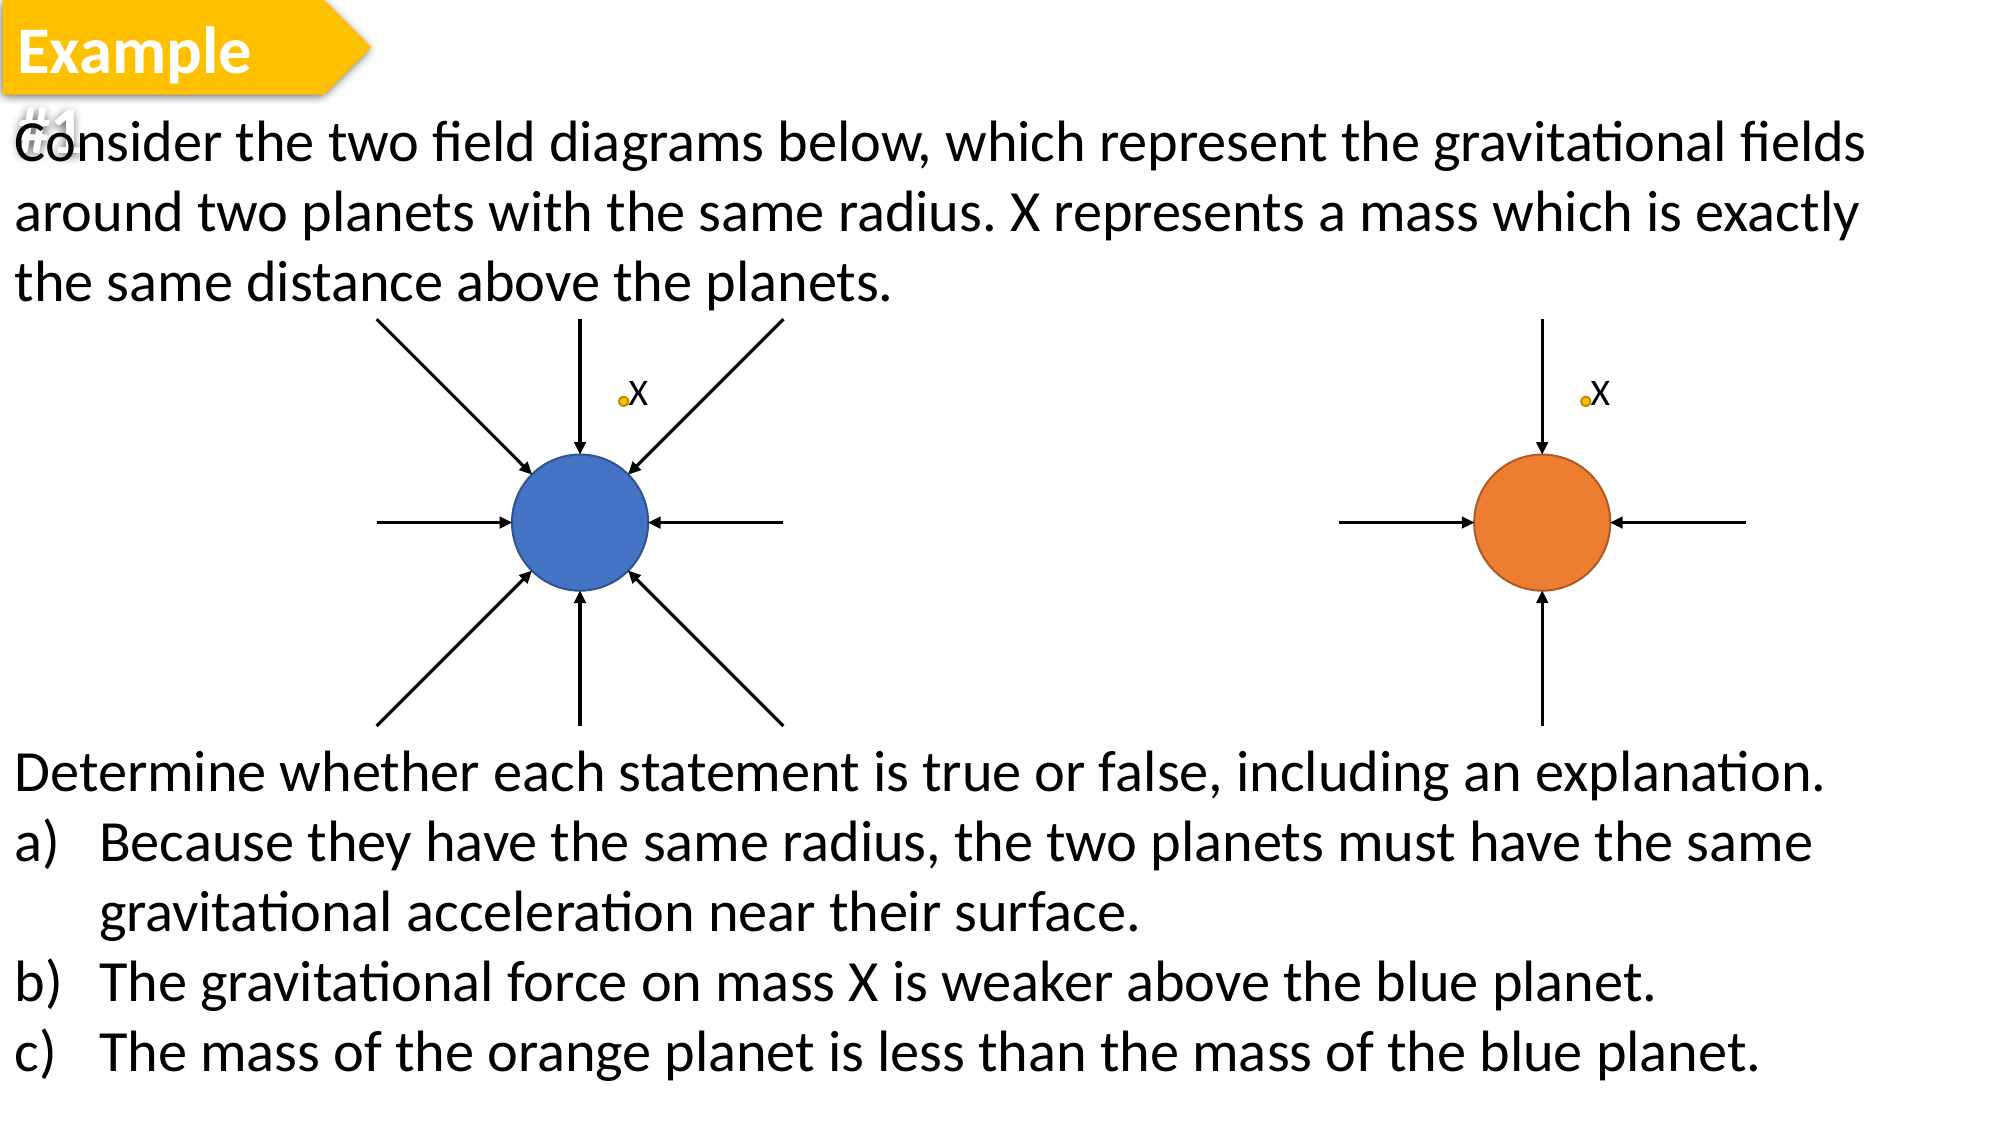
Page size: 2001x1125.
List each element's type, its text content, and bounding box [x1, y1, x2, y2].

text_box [1338, 319, 1746, 726]
text_box Consider the two field diagrams below, which represent the gravitational fields around two planets with the same radius. X represents a mass which is exactly the same distance above the planets. Determine whether each statement is true or false, including an explanation. Because they have the same radius, the two planets must have the same gravitational acceleration near their surface. The gravitational force on mass X is weaker above the blue planet. The mass of the orange planet is less than the mass of the blue planet. [0, 95, 1923, 1091]
text_box Example #1 [2, 0, 372, 95]
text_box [376, 319, 784, 726]
